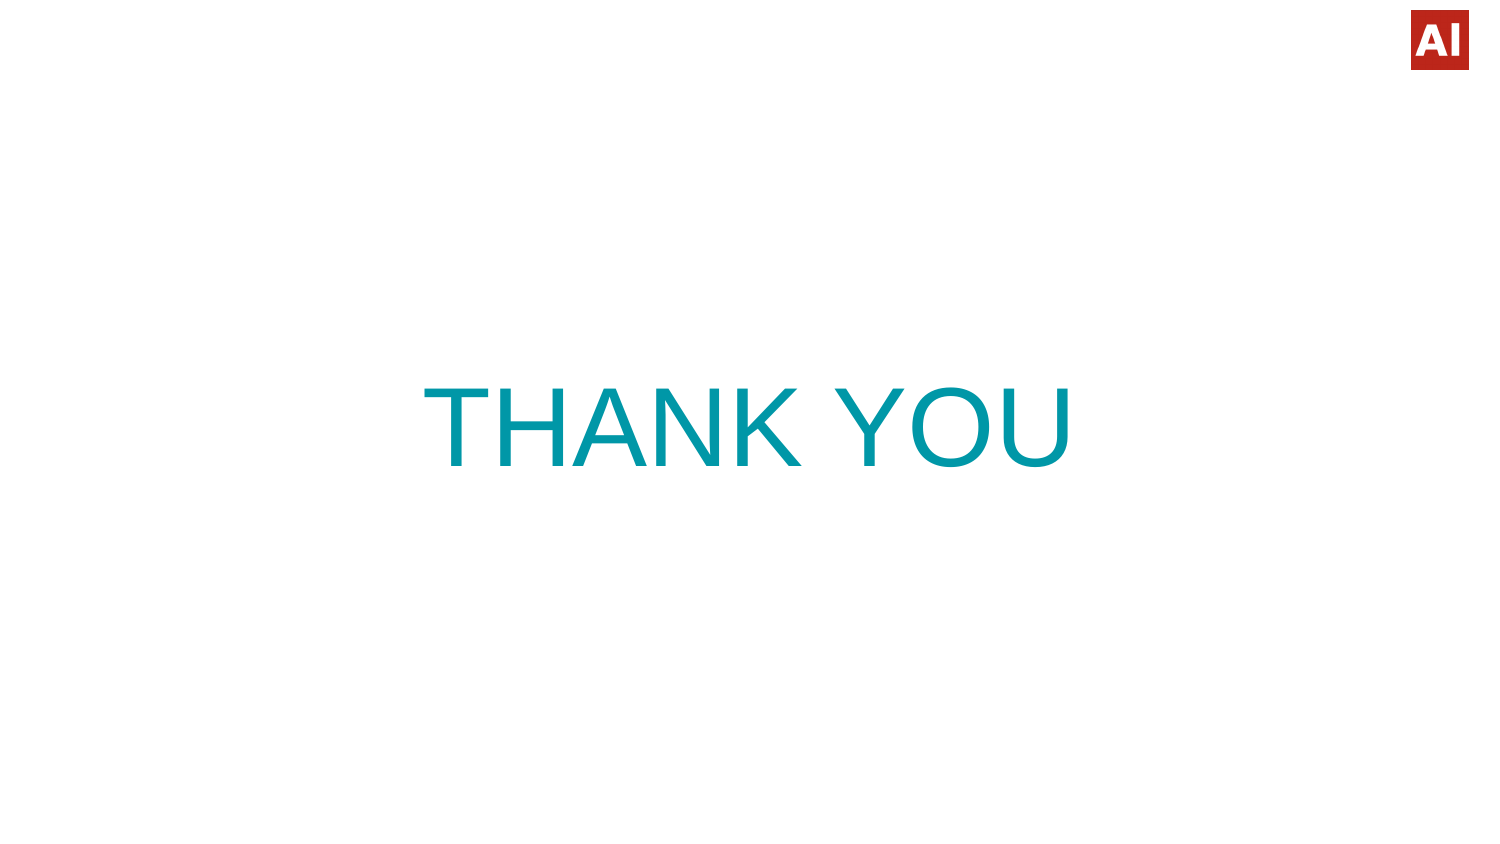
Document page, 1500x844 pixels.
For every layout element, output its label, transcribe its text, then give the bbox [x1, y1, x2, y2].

text_box THANK YOU [407, 346, 1093, 497]
picture [1411, 10, 1469, 70]
